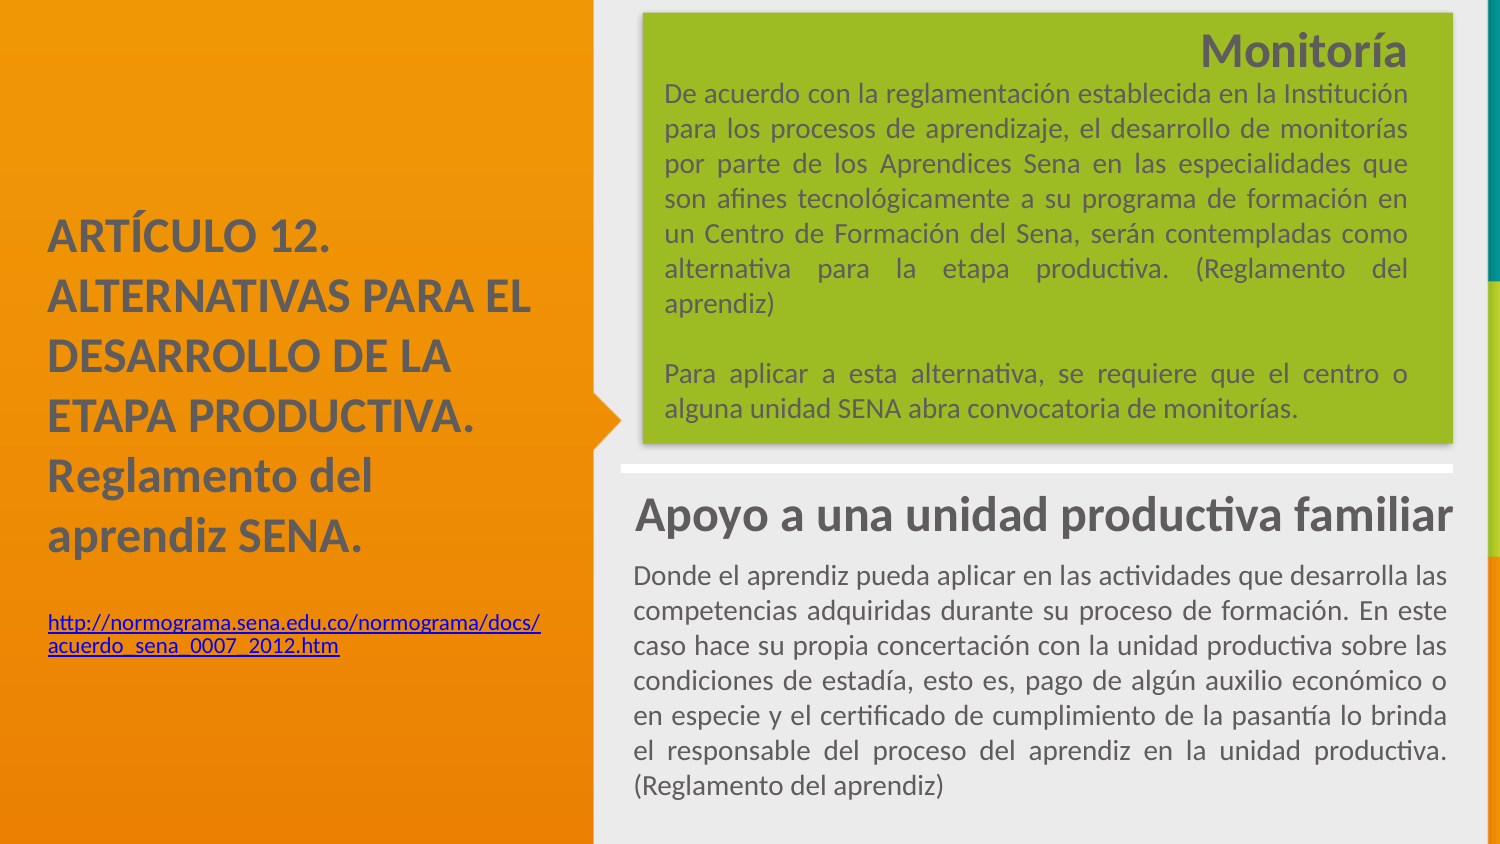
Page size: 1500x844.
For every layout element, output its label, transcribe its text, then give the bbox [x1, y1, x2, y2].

picture [0, 0, 1500, 844]
text_box Apoyo a una unidad productiva familiar [620, 474, 1487, 550]
text_box ARTÍCULO 12. ALTERNATIVAS PARA EL DESARROLLO DE LA ETAPA PRODUCTIVA. Reglamento del aprendiz SENA. http://normograma.sena.edu.co/normograma/docs/acuerdo_sena_0007_2012.htm [33, 195, 562, 670]
text_box Donde el aprendiz pueda aplicar en las actividades que desarrolla las competencias adquiridas durante su proceso de formación. En este caso hace su propia concertación con la unidad productiva sobre las condiciones de estadía, esto es, pago de algún auxilio económico o en especie y el certificado de cumplimiento de la pasantía lo brinda el responsable del proceso del aprendiz en la unidad productiva. (Reglamento del aprendiz) [618, 549, 1463, 809]
text_box [642, 12, 1454, 445]
text_box Monitoría [1185, 10, 1460, 85]
text_box De acuerdo con la reglamentación establecida en la Institución para los procesos de aprendizaje, el desarrollo de monitorías por parte de los Aprendices Sena en las especialidades que son afines tecnológicamente a su programa de formación en un Centro de Formación del Sena, serán contempladas como alternativa para la etapa productiva. (Reglamento del aprendiz) Para aplicar a esta alternativa, se requiere que el centro o alguna unidad SENA abra convocatoria de monitorías. [649, 67, 1424, 432]
